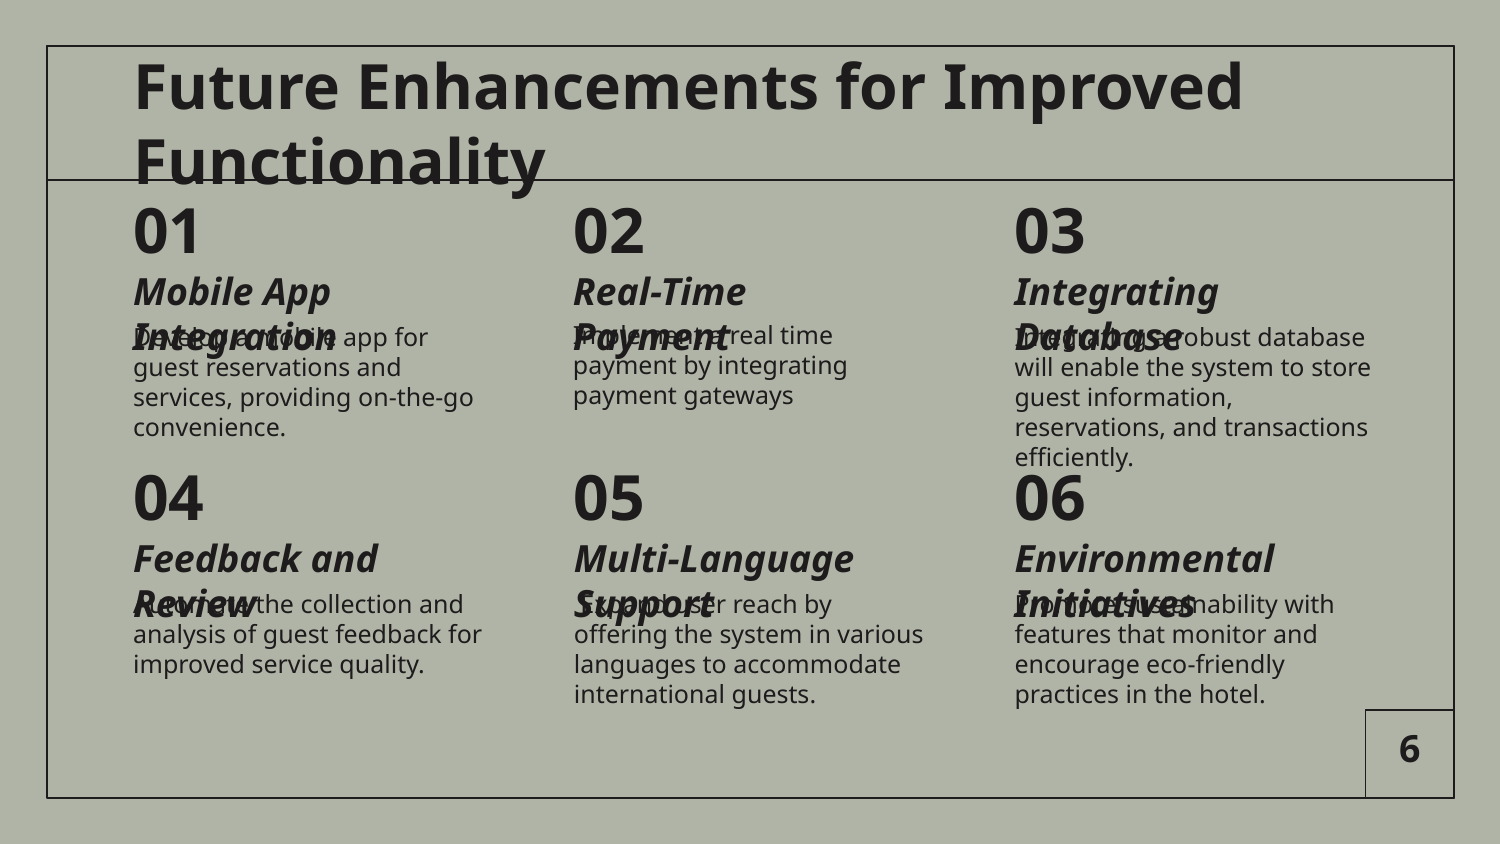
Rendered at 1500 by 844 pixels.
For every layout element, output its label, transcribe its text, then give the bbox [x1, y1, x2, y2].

title 06 [999, 443, 1103, 548]
title 01 [118, 176, 222, 281]
title 02 [558, 176, 662, 281]
subtitle Promote sustainability with features that monitor and encourage eco-friendly practices in the hotel. [999, 573, 1383, 679]
slide_number 6 [1365, 709, 1455, 799]
subtitle Automate the collection and analysis of guest feedback for improved service quality. [118, 573, 502, 679]
title Multi-Language Support [558, 520, 957, 596]
subtitle Expand user reach by offering the system in various languages to accommodate international guests. [558, 573, 943, 679]
title Environmental Initiatives [999, 520, 1407, 596]
title 03 [999, 176, 1103, 281]
subtitle Implement a real time payment by integrating payment gateways [557, 304, 942, 428]
title Mobile App Integration [118, 253, 502, 329]
title Feedback and Review [118, 520, 502, 573]
subtitle Develop a mobile app for guest reservations and services, providing on-the-go convenience. [118, 306, 501, 443]
title 05 [558, 443, 662, 548]
title Integrating Database [999, 253, 1383, 306]
title 04 [118, 443, 222, 548]
title Future Enhancements for Improved Functionality [118, 76, 1382, 168]
subtitle Integrating a robust database will enable the system to store guest information, reservations, and transactions efficiently. [999, 306, 1407, 412]
title Real-Time Payment [557, 253, 909, 304]
